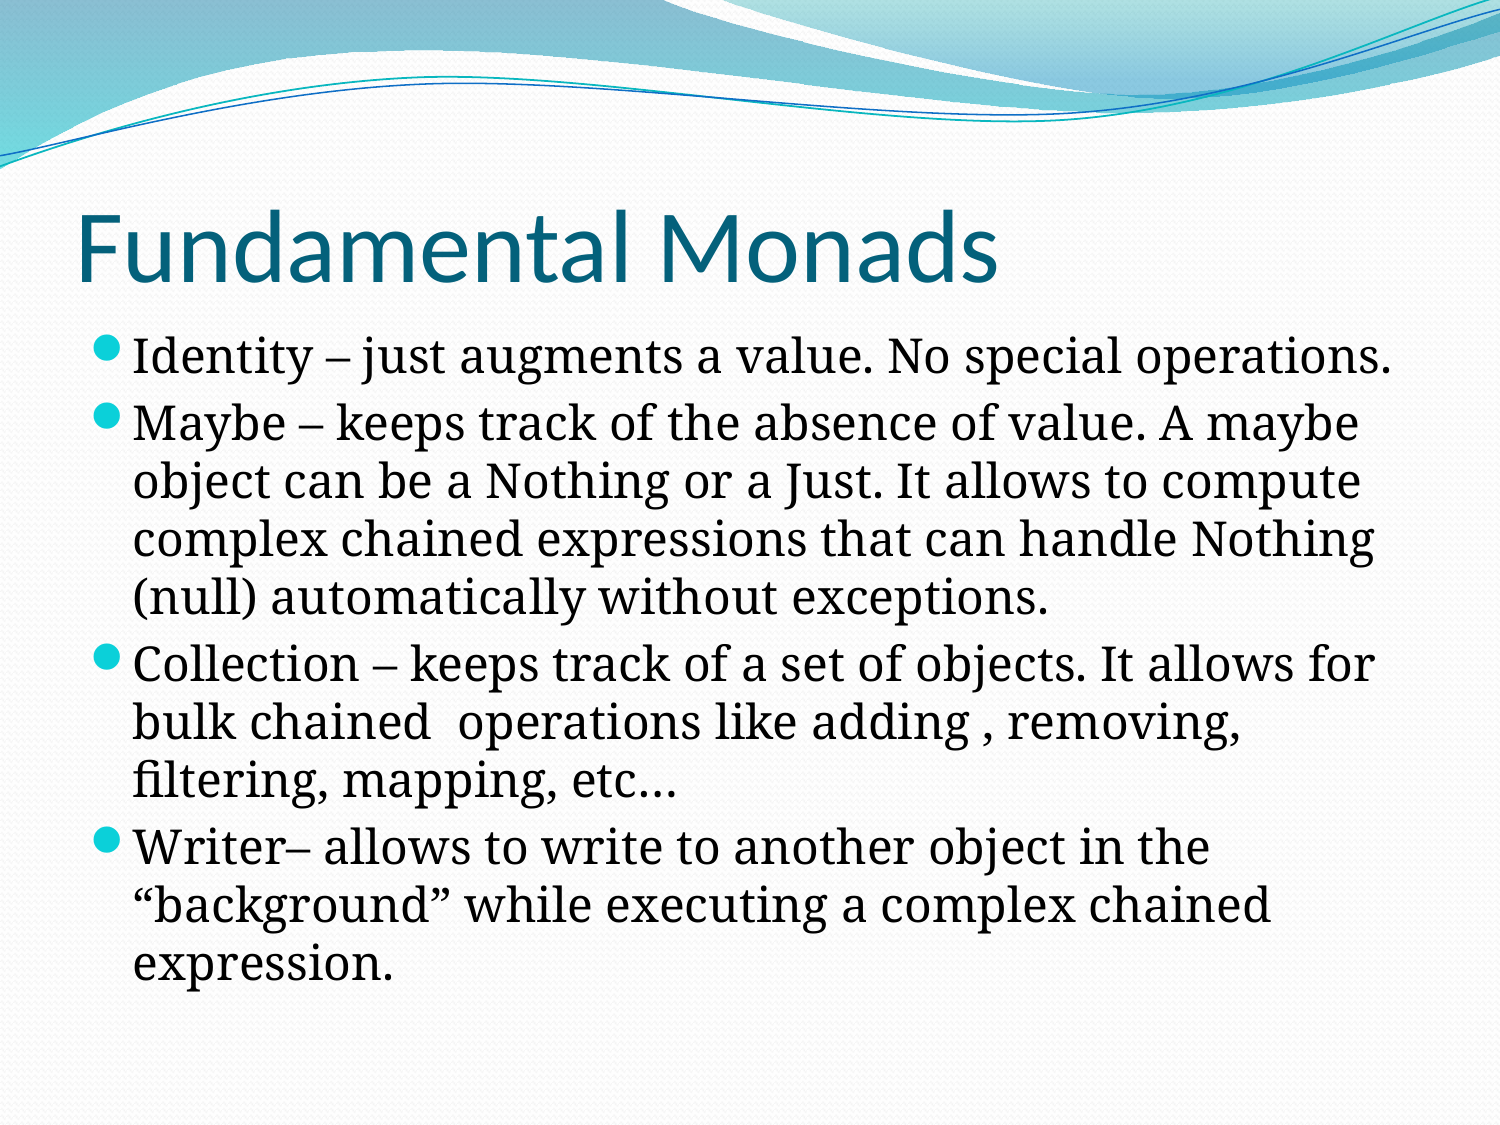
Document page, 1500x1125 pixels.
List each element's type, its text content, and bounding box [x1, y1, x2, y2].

title Fundamental Monads [75, 115, 1425, 303]
list Identity – just augments a value. No special operations. Maybe – keeps track of the absence of value. A maybe object can be a Nothing or a Just. It allows to compute complex chained expressions that can handle Nothing (null) automatically without exceptions. Collection – keeps track of a set of objects. It allows for bulk chained operations like adding , removing, filtering, mapping, etc… Writer– allows to write to another object in the “background” while executing a complex chained expression. [75, 317, 1425, 1038]
